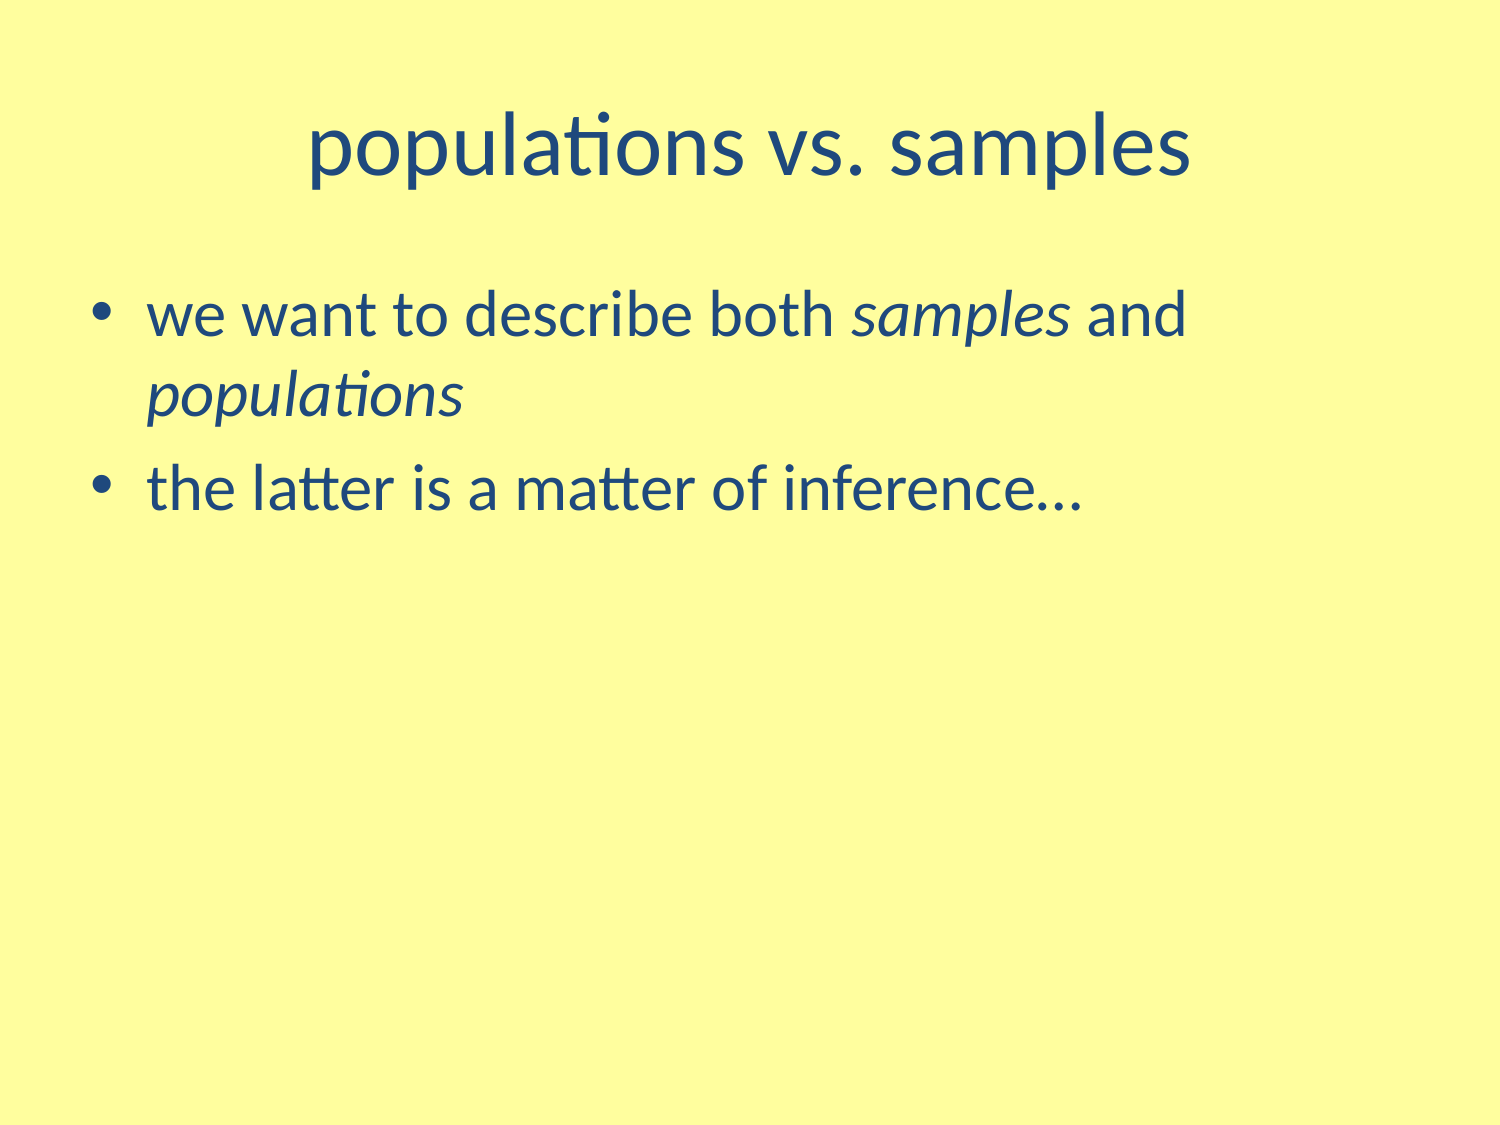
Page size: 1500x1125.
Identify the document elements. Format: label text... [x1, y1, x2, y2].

title populations vs. samples [75, 45, 1425, 233]
list we want to describe both samples and populations the latter is a matter of inference… [75, 262, 1425, 1005]
